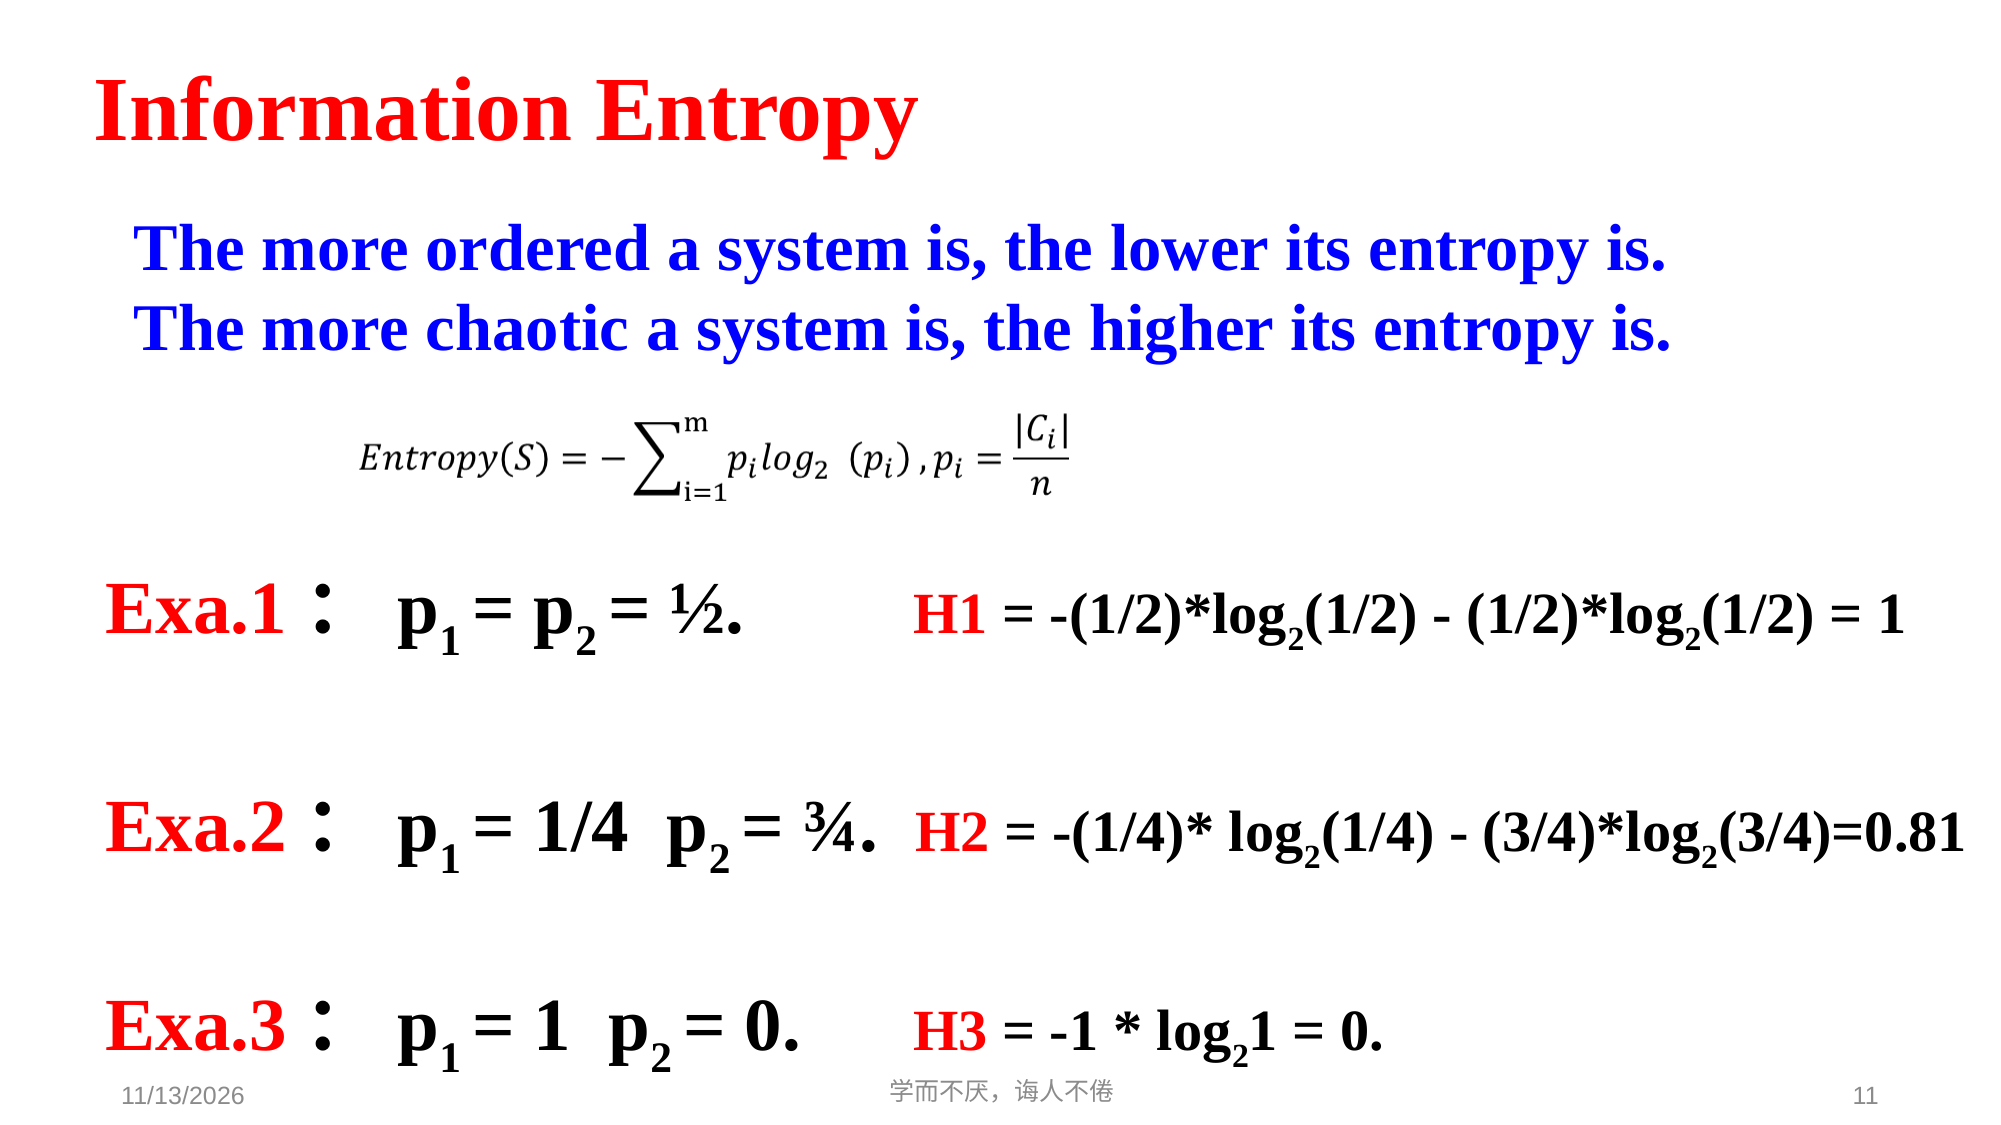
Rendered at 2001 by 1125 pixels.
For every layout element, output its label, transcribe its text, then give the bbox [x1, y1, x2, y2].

text_box The more ordered a system is, the lower its entropy is. The more chaotic a system is, the higher its entropy is. [102, 196, 1910, 371]
footer 学而不厌，诲人不倦 [664, 1063, 1340, 1124]
text_box [335, 401, 1093, 509]
list Exa.1：p1 = p2 = ½. H1 = -(1/2)*log2(1/2) - (1/2)*log2(1/2) = 1 Exa.2：p1 = 1/4 p2 = ¾. H2 = -(1/4)* log2(1/4) - (3/4)*log2(3/4)=0.81 Exa.3：p1 = 1 p2 = 0. H3 = -1 * log21 = 0. [90, 550, 1993, 1083]
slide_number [106, 1065, 557, 1125]
title Information Entropy [78, 2, 1804, 220]
slide_number 11 [1443, 1065, 1894, 1125]
